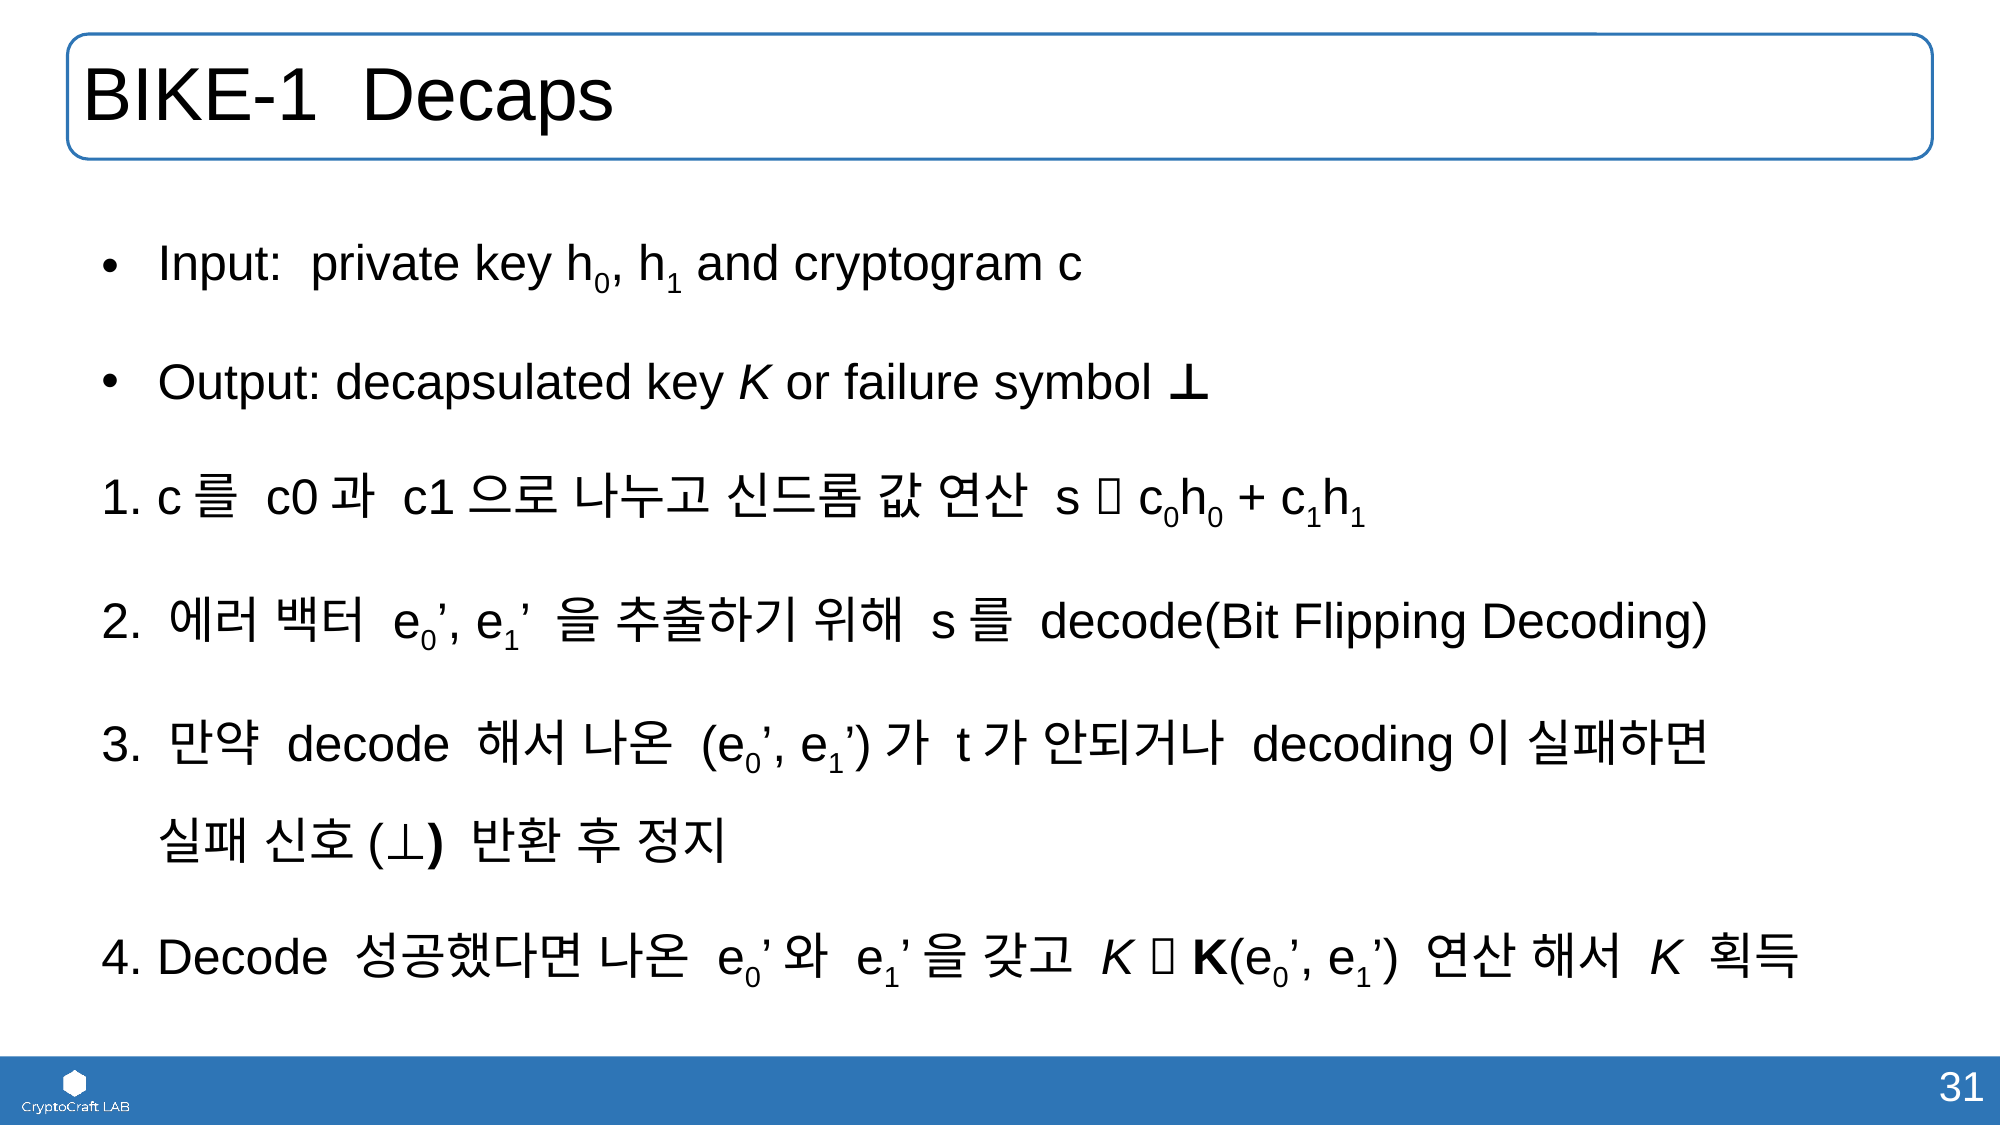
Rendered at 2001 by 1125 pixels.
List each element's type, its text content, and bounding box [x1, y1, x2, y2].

title BIKE-1 Decaps [67, 34, 1933, 160]
list Input: private key h0, h1 and cryptogram c Output: decapsulated key K or failure symbol ⊥ 1. c를 c0과 c1으로 나누고 신드롬 값 연산 s  c0h0 + c1h1 2. 에러 백터 e0’, e1’ 을 추출하기 위해 s를 decode(Bit Flipping Decoding) 3. 만약 decode 해서 나온 (e0’, e1’)가 t가 안되거나 decoding이 실패하면 실패 신호(⊥) 반환 후 정지 4. Decode 성공했다면 나온 e0’와 e1’을 갖고 K  K(e0’, e1’) 연산 해서 K 획득 [67, 189, 1933, 1019]
picture [13, 1061, 138, 1123]
